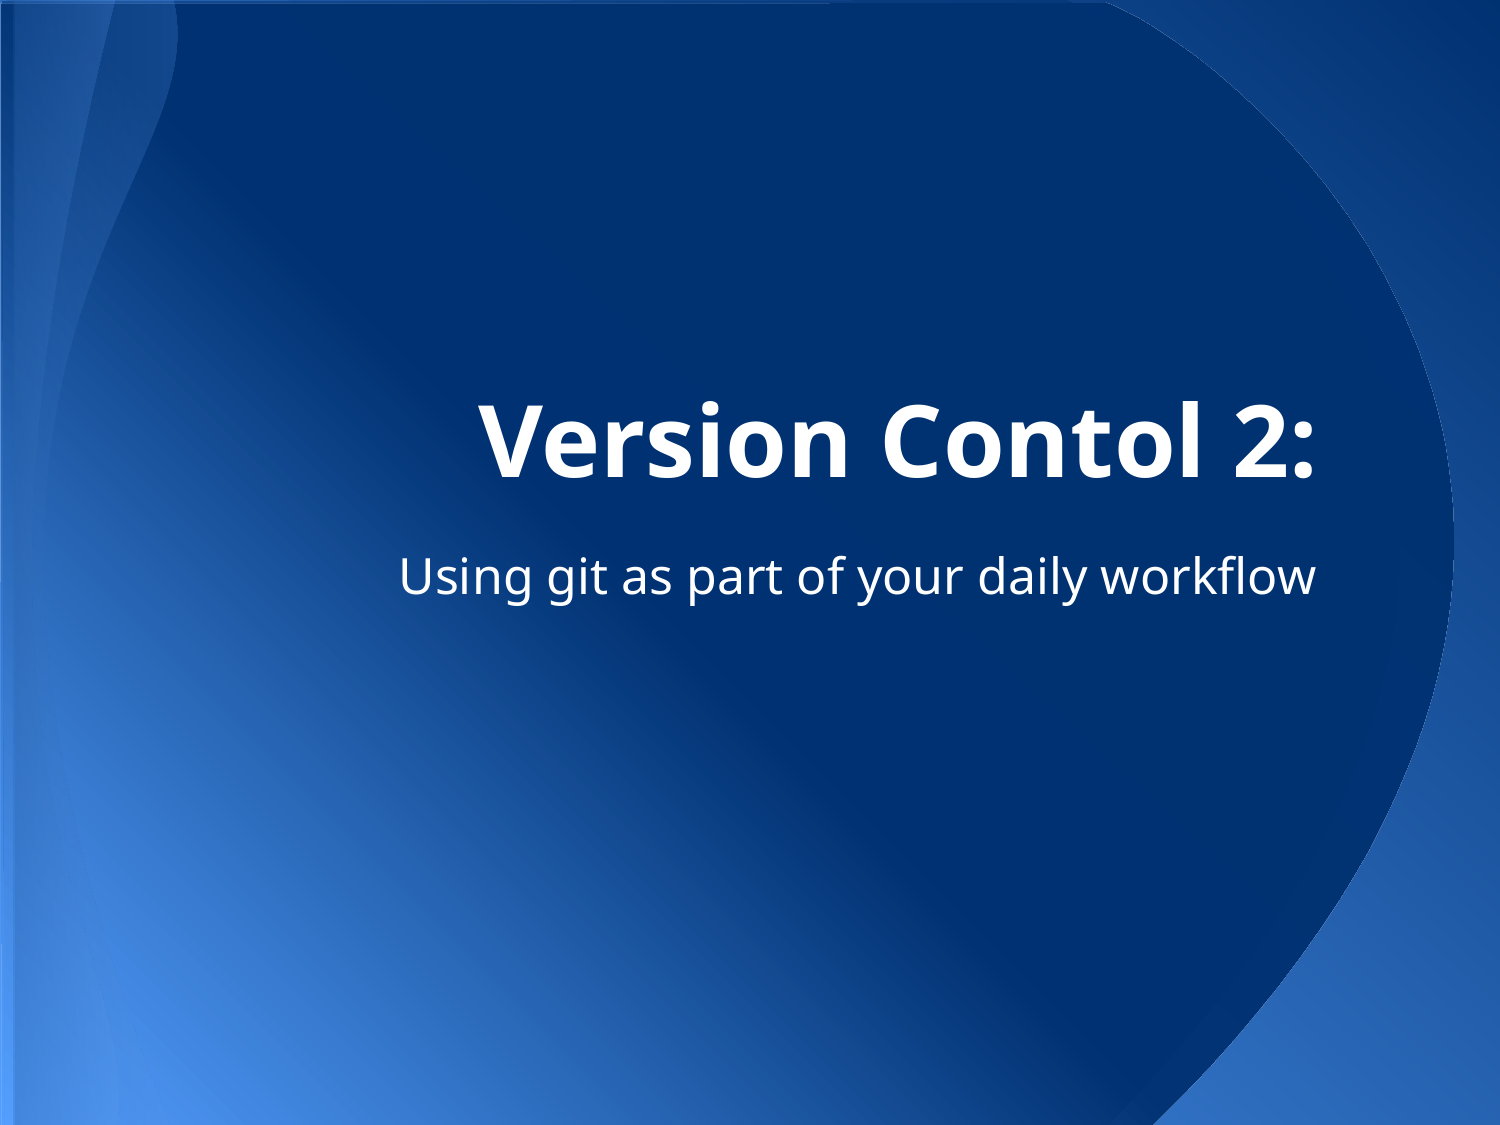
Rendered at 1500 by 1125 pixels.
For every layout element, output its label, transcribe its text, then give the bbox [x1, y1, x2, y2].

subtitle Using git as part of your daily workflow [177, 530, 1332, 682]
title Version Contol 2: [177, 271, 1335, 513]
